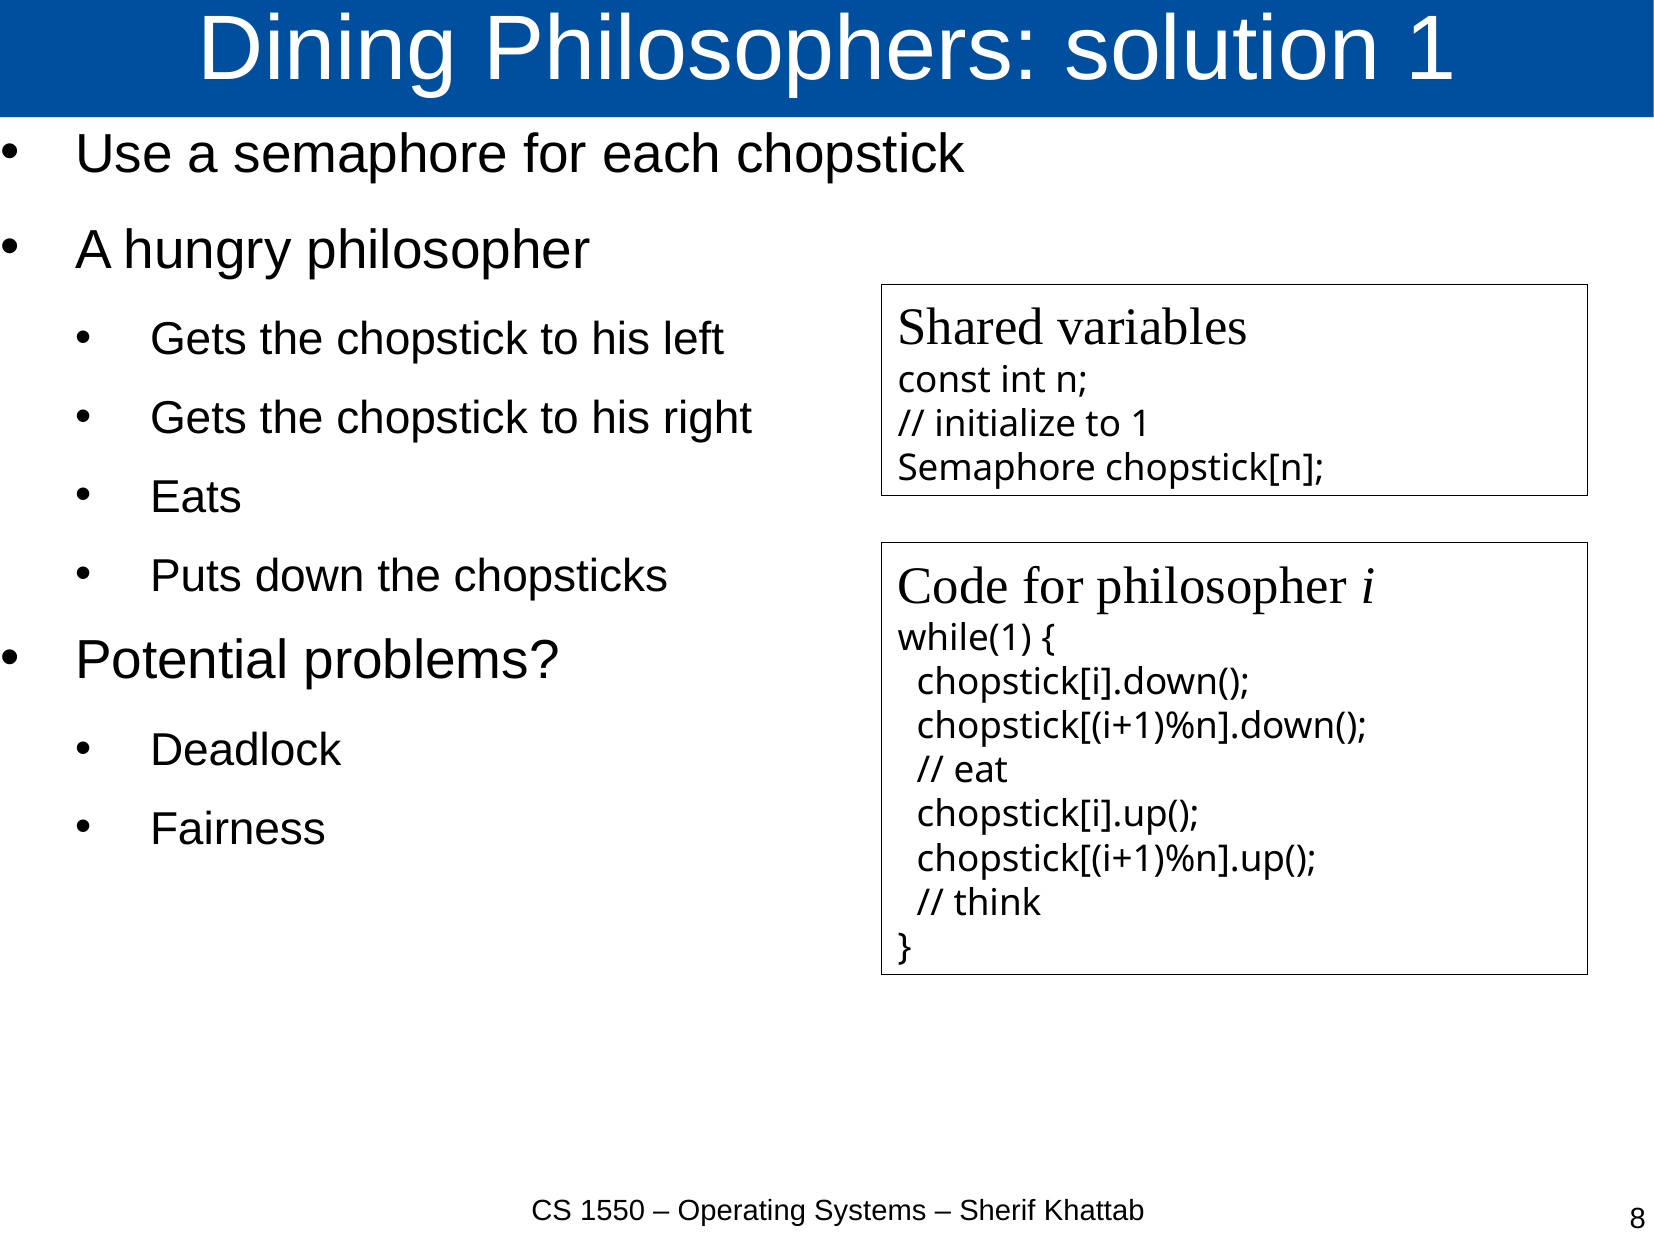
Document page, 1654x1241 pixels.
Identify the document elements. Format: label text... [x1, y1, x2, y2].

list Use a semaphore for each chopstick A hungry philosopher Gets the chopstick to his left Gets the chopstick to his right Eats Puts down the chopsticks Potential problems? Deadlock Fairness [0, 117, 1654, 1195]
text_box Code for philosopher i while(1) { chopstick[i].down(); chopstick[(i+1)%n].down(); // eat chopstick[i].up(); chopstick[(i+1)%n].up(); // think } [881, 542, 1588, 975]
title Dining Philosophers: solution 1 [0, 0, 1654, 117]
text_box Shared variables const int n; // initialize to 1 Semaphore chopstick[n]; [881, 284, 1588, 496]
slide_number 8 [1265, 1198, 1647, 1241]
footer CS 1550 – Operating Systems – Sherif Khattab [460, 1190, 1217, 1241]
